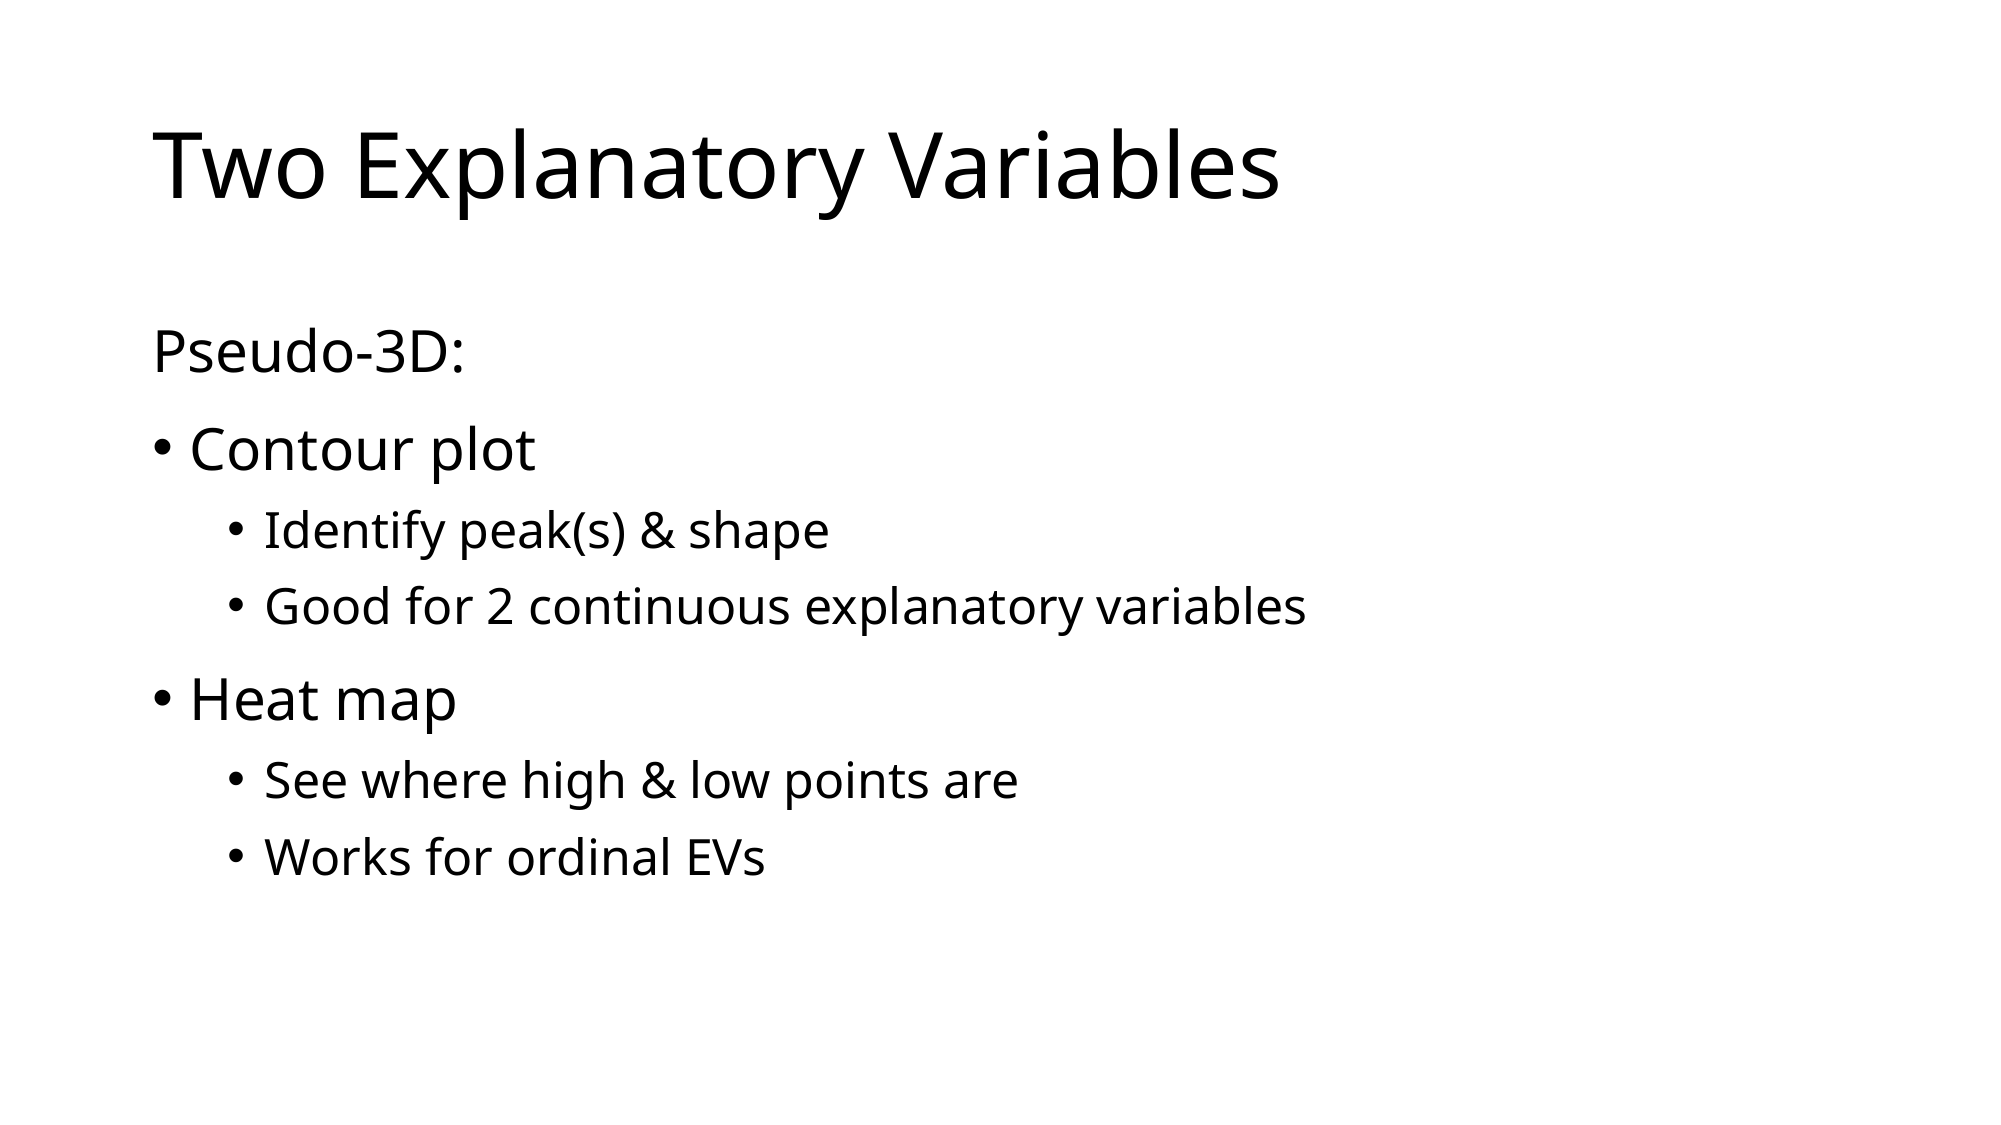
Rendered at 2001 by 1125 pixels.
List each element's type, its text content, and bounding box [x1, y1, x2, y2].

list Pseudo-3D: Contour plot Identify peak(s) & shape Good for 2 continuous explanatory variables Heat map See where high & low points are Works for ordinal EVs [137, 299, 1863, 1014]
title Two Explanatory Variables [137, 59, 1863, 278]
